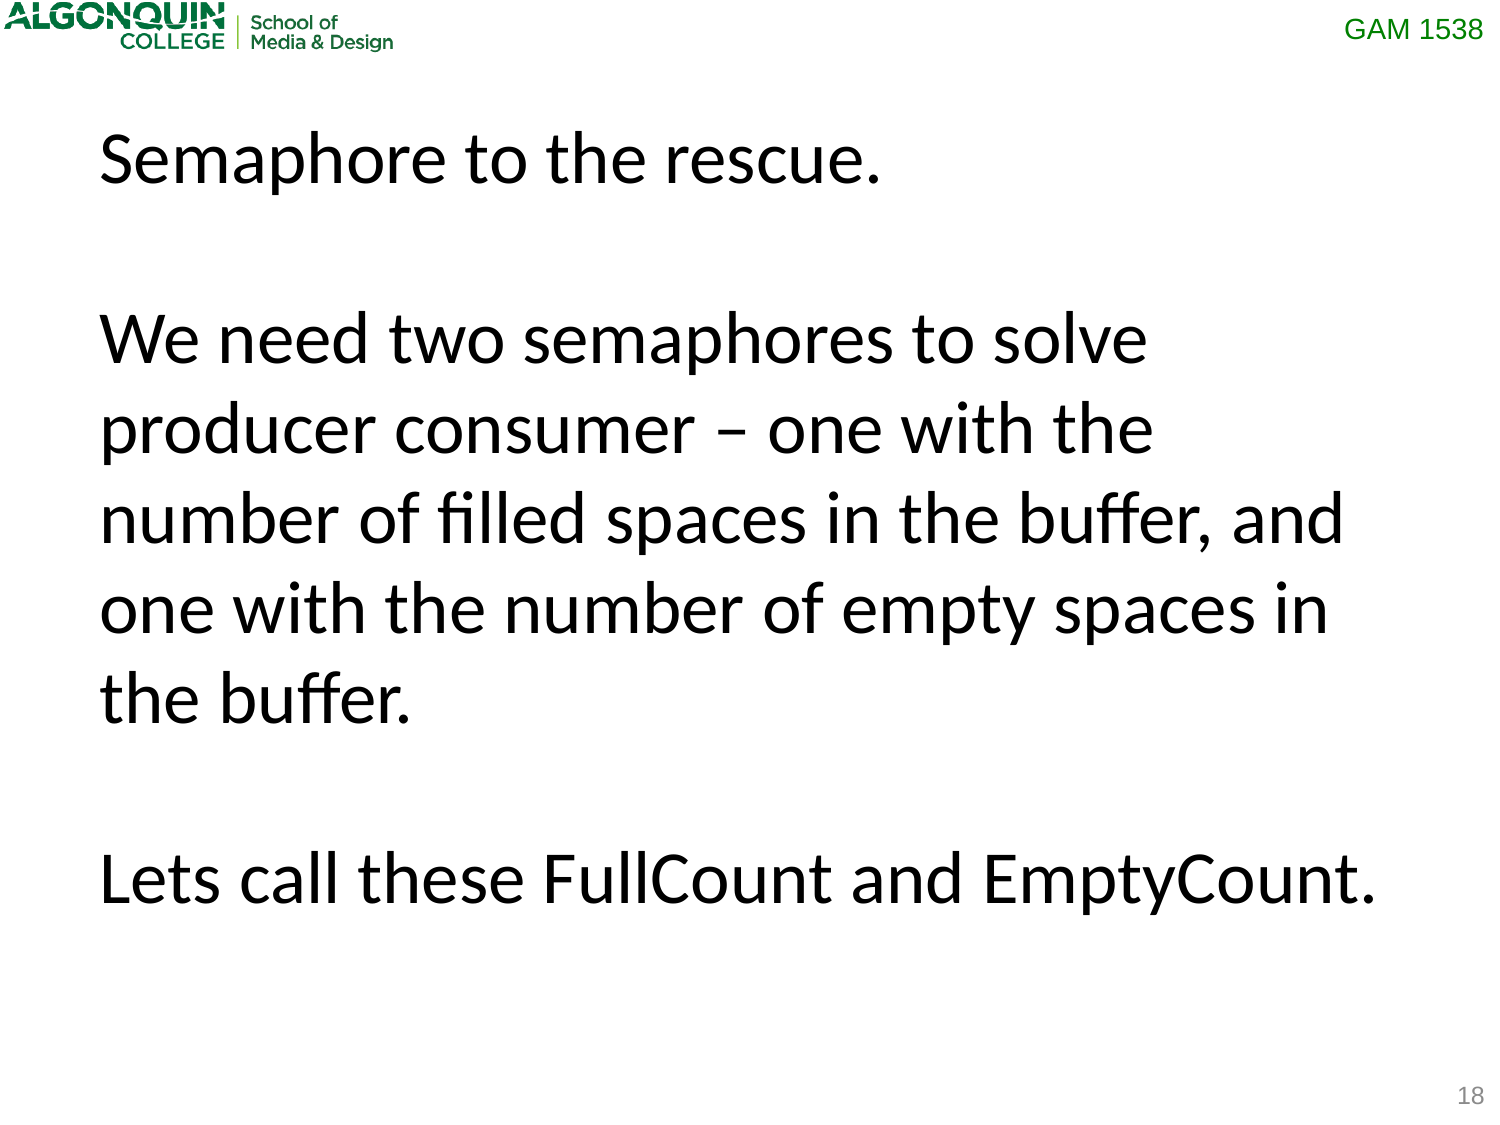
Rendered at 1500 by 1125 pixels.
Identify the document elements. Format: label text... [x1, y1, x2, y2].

text_box Semaphore to the rescue. We need two semaphores to solve producer consumer – one with the number of filled spaces in the buffer, and one with the number of empty spaces in the buffer. Lets call these FullCount and EmptyCount. [84, 101, 1416, 927]
slide_number 18 [1149, 1065, 1500, 1125]
picture [0, 0, 399, 54]
